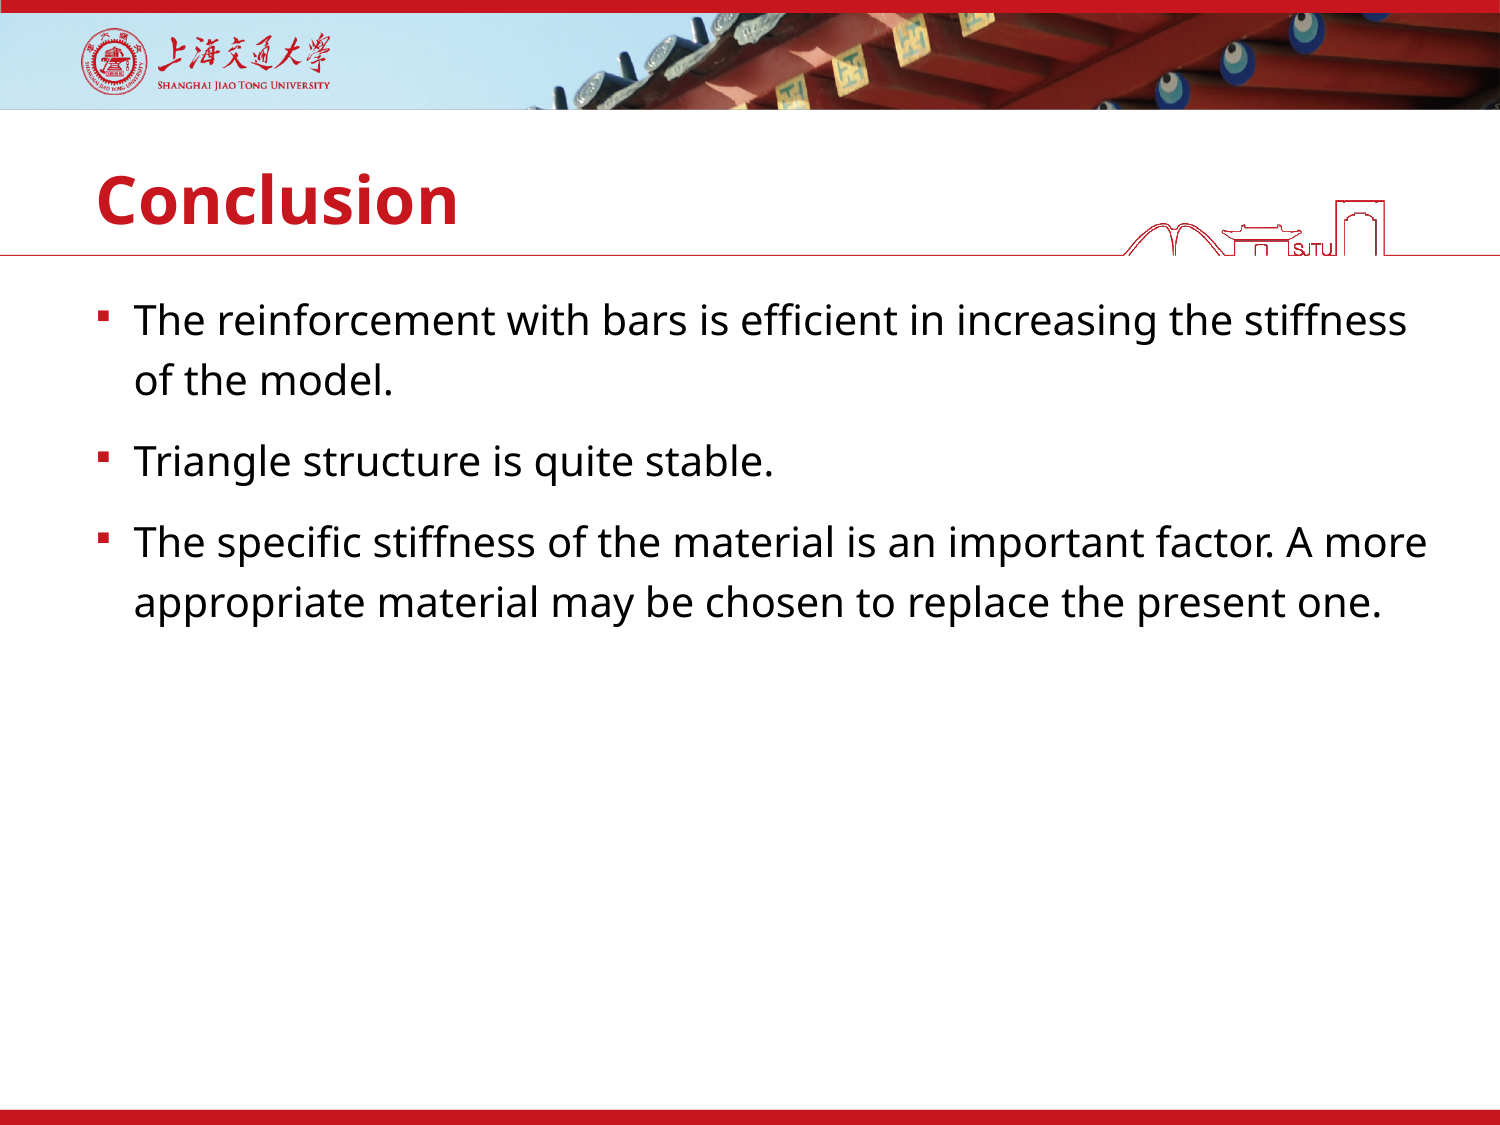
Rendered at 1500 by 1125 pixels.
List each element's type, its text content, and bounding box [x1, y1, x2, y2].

list The reinforcement with bars is efficient in increasing the stiffness of the model. Triangle structure is quite stable. The specific stiffness of the material is an important factor. A more appropriate material may be chosen to replace the present one. [81, 276, 1455, 1084]
picture [0, 0, 1500, 110]
title Conclusion [81, 159, 1455, 254]
picture [0, 200, 1500, 256]
